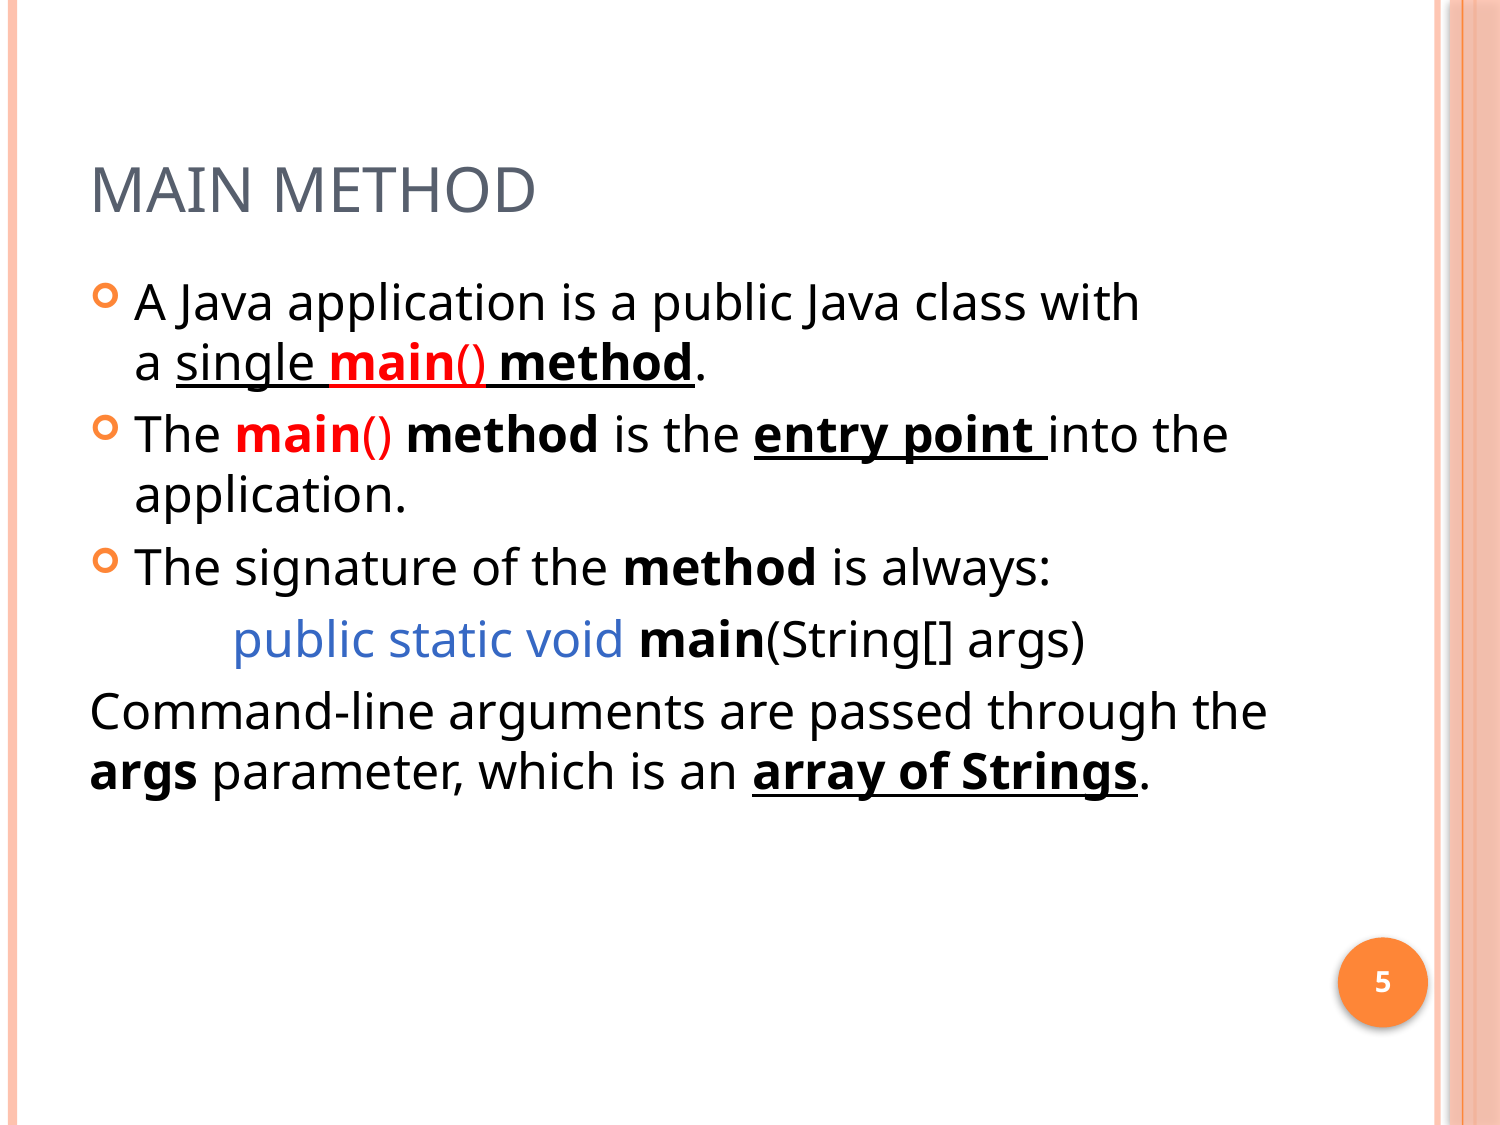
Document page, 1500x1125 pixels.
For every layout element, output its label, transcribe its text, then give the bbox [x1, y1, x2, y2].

slide_number 5 [1333, 940, 1434, 1027]
title Main method [75, 45, 1300, 233]
list A Java application is a public Java class with a single main() method. The main() method is the entry point into the application. The signature of the method is always: public static void main(String[] args) Command-line arguments are passed through the args parameter, which is an array of Strings. [75, 262, 1300, 1062]
